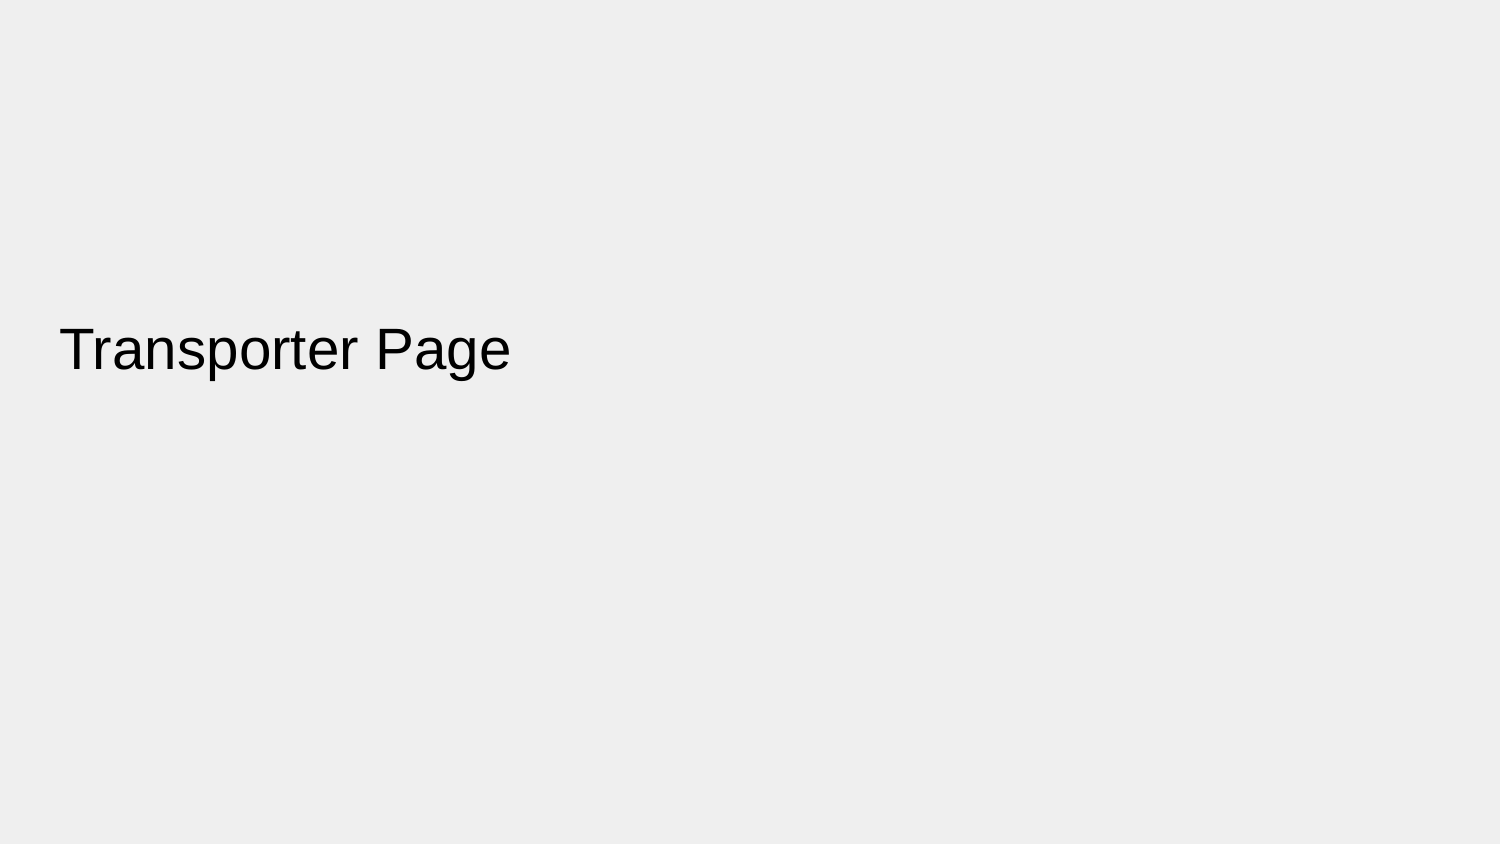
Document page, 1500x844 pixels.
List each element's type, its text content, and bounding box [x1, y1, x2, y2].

text_box Transporter Page [44, 303, 555, 389]
